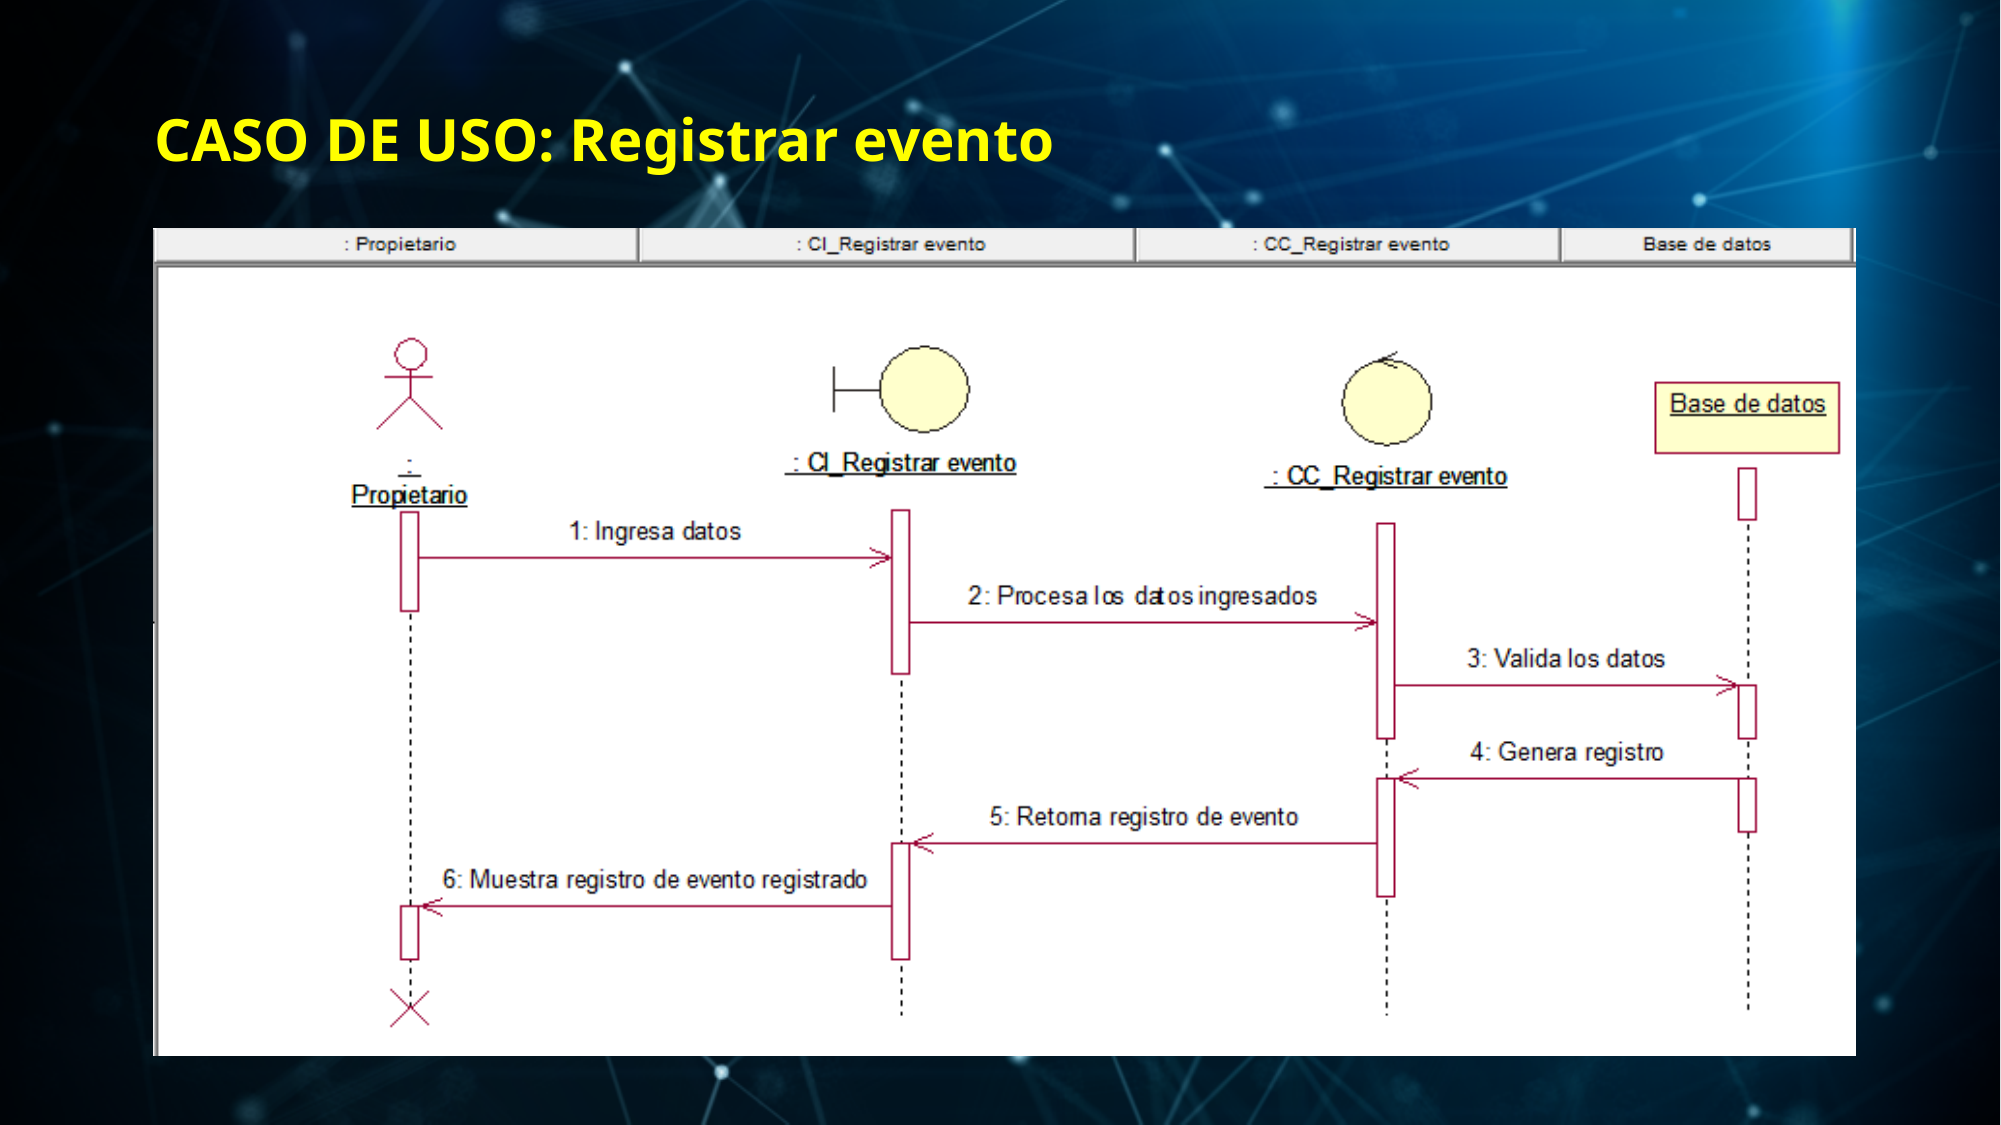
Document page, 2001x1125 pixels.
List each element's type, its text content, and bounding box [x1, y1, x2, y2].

picture [153, 228, 1856, 1056]
text_box CASO DE USO: Registrar evento [35, 95, 1174, 181]
